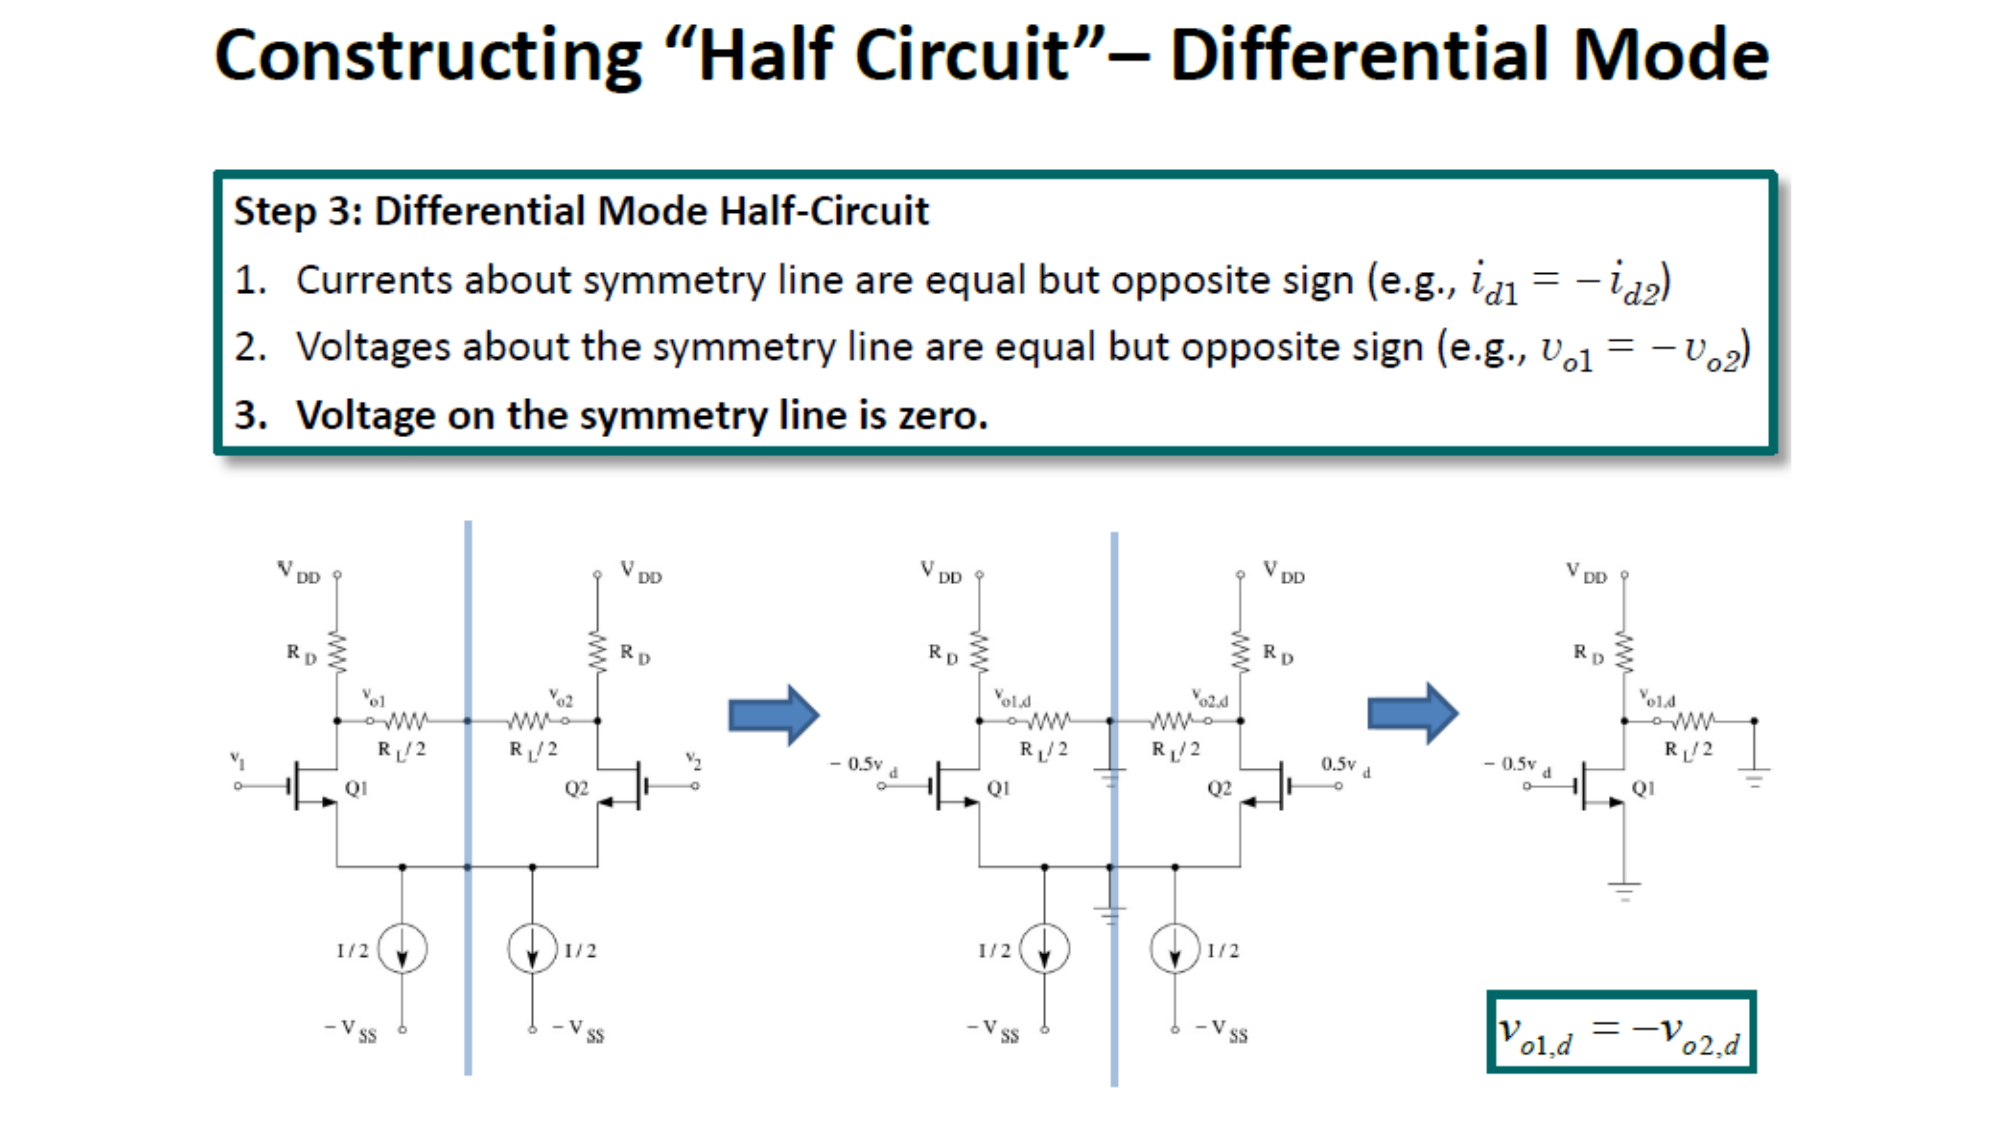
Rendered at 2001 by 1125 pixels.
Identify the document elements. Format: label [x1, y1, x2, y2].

picture [204, 4, 1792, 1118]
